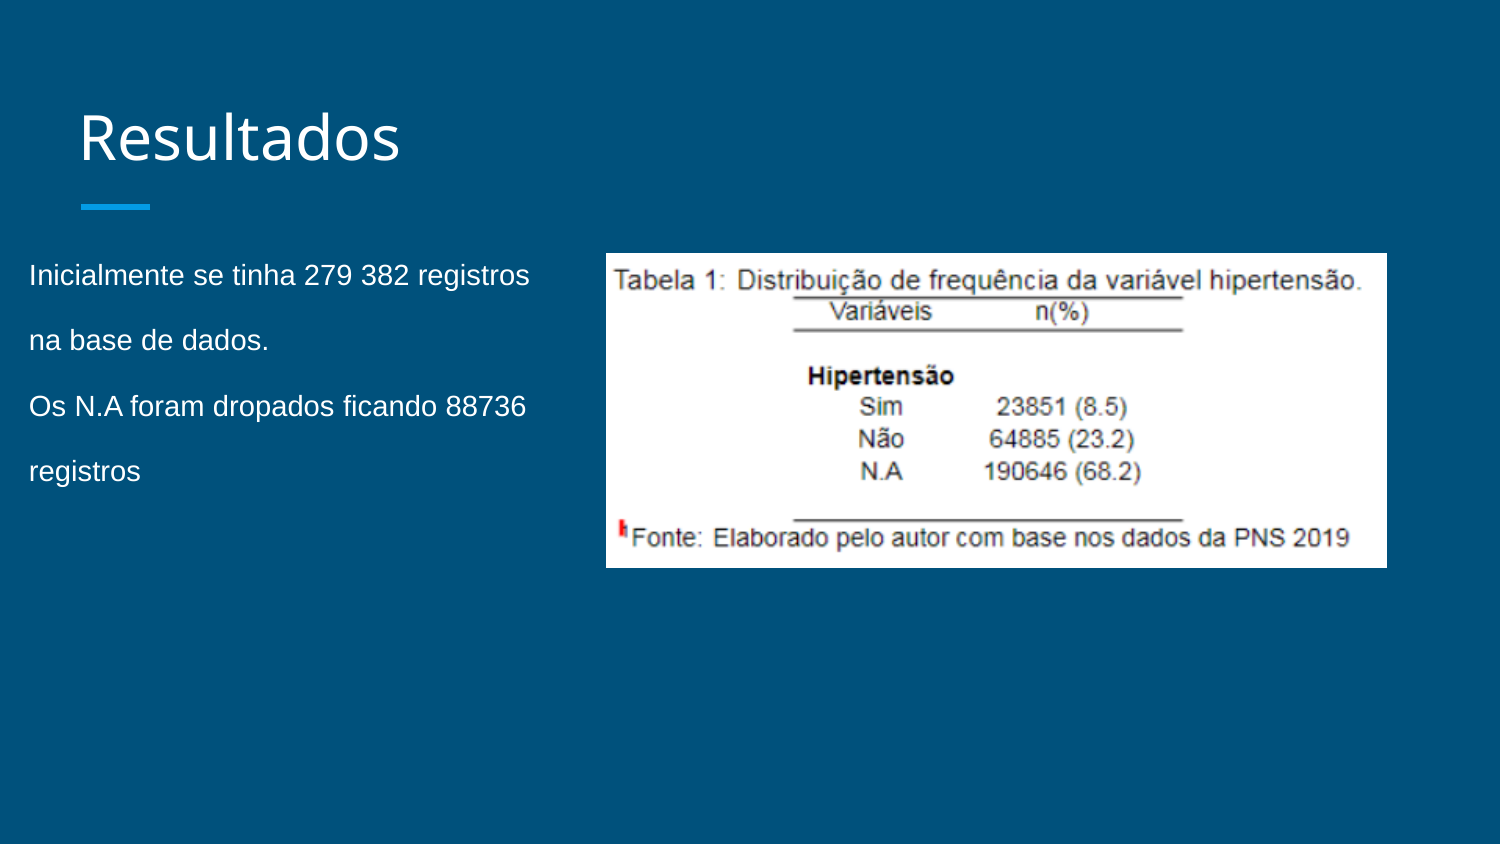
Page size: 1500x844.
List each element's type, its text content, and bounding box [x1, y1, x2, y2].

picture [607, 254, 1386, 567]
list Inicialmente se tinha 279 382 registros na base de dados. Os N.A foram dropados ficando 88736 registros [13, 236, 1387, 742]
title Resultados [63, 75, 1437, 188]
